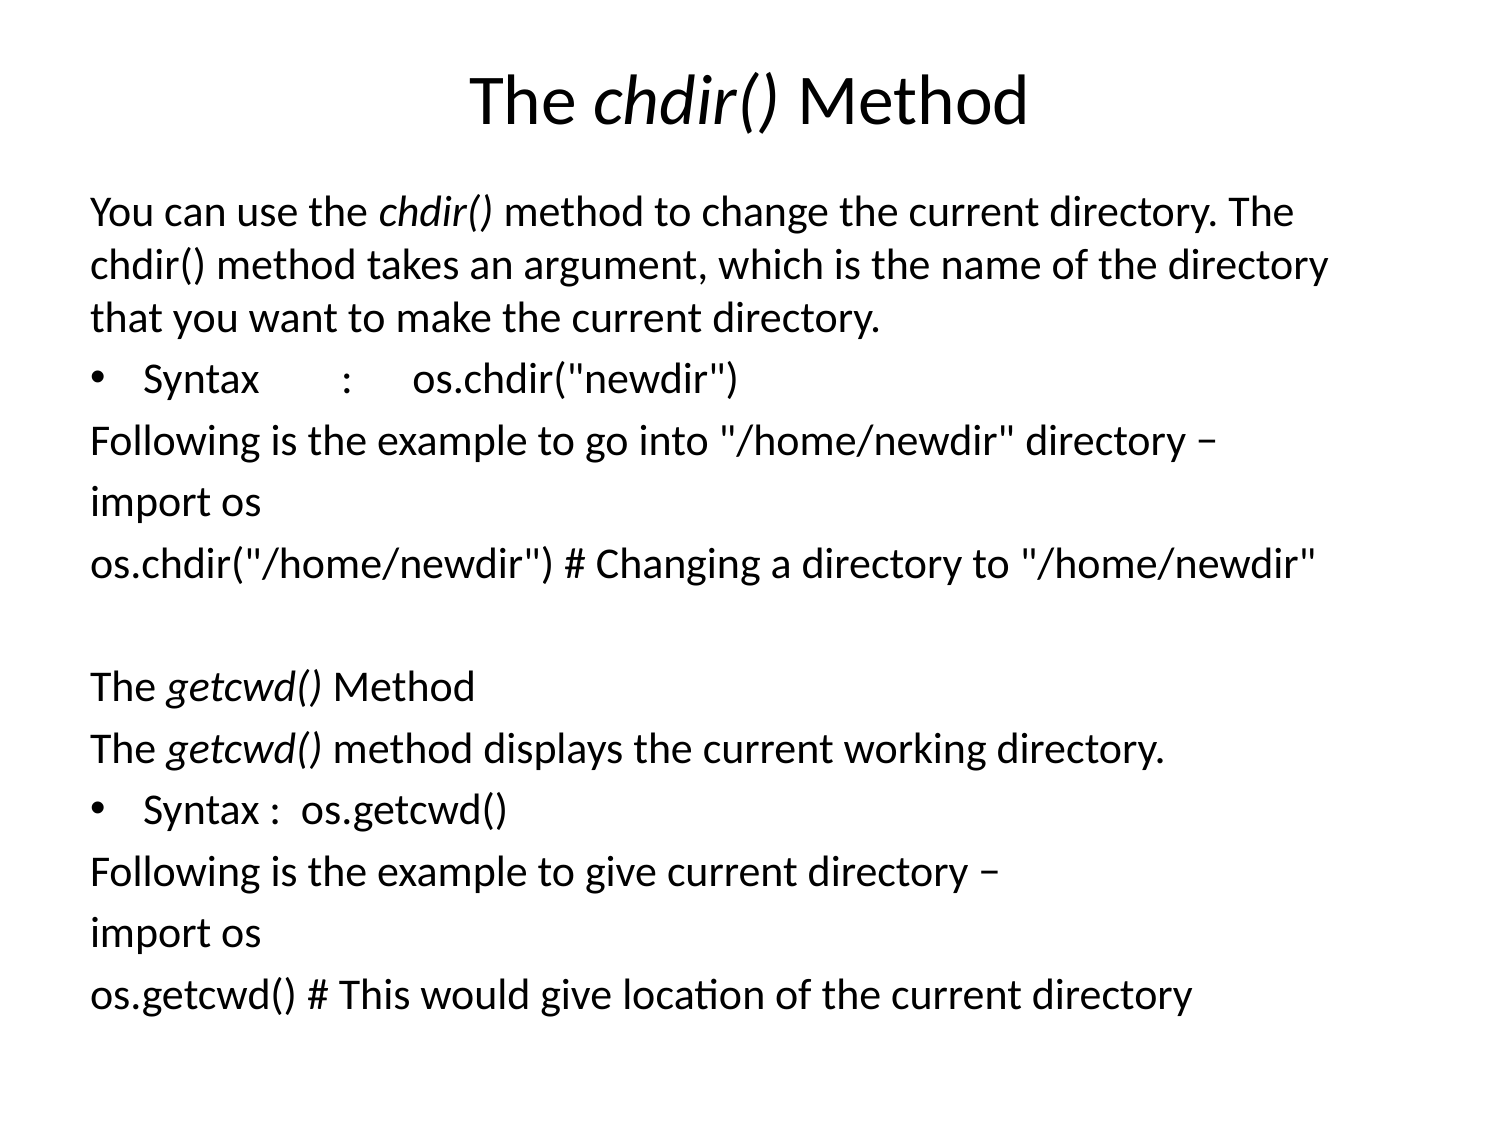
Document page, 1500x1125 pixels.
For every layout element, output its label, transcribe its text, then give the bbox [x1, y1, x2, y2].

list You can use the chdir() method to change the current directory. The chdir() method takes an argument, which is the name of the directory that you want to make the current directory. Syntax : os.chdir("newdir") Following is the example to go into "/home/newdir" directory − import os os.chdir("/home/newdir") # Changing a directory to "/home/newdir" The getcwd() Method The getcwd() method displays the current working directory. Syntax : os.getcwd() Following is the example to give current directory − import os os.getcwd() # This would give location of the current directory [75, 174, 1425, 1030]
title The chdir() Method [75, 45, 1425, 174]
